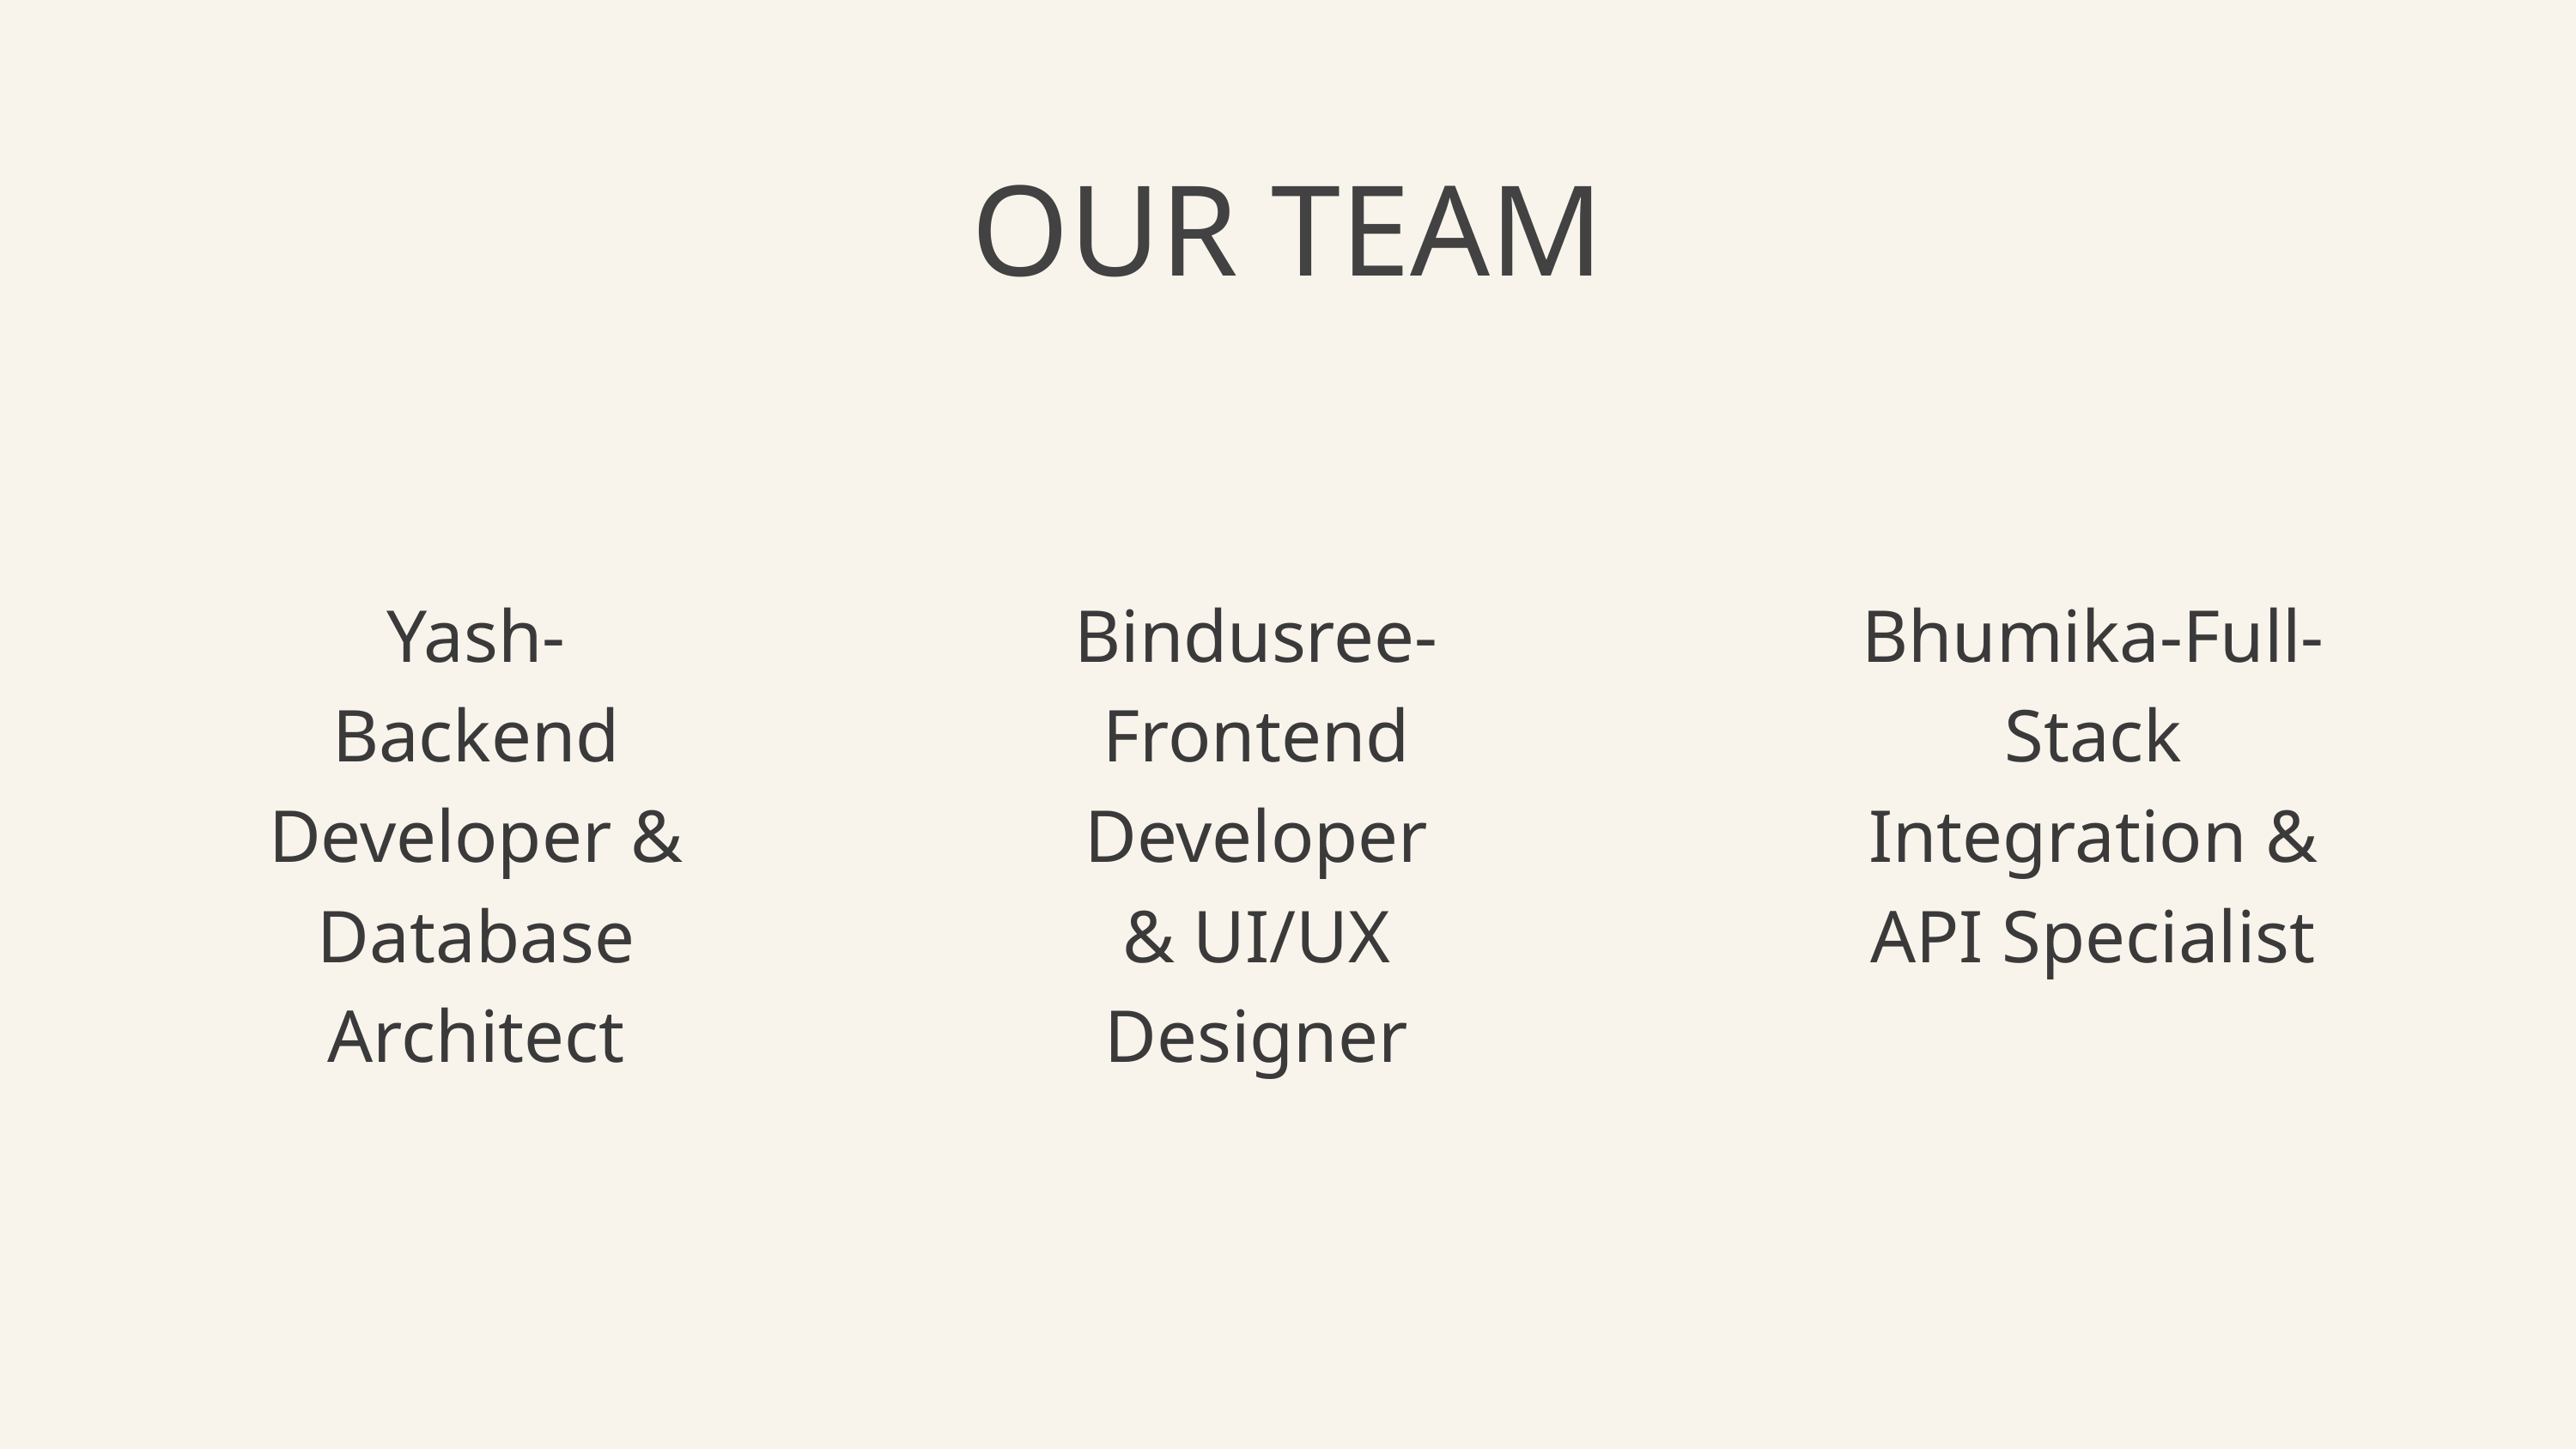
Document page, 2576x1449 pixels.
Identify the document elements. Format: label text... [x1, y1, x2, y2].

text_box OUR TEAM [944, 125, 1631, 301]
text_box Yash-Backend Developer & Database Architect [254, 576, 698, 1077]
text_box Bindusree-Frontend Developer & UI/UX Designer [1055, 576, 1457, 1077]
text_box Bhumika-Full-Stack Integration & API Specialist [1859, 576, 2328, 1077]
